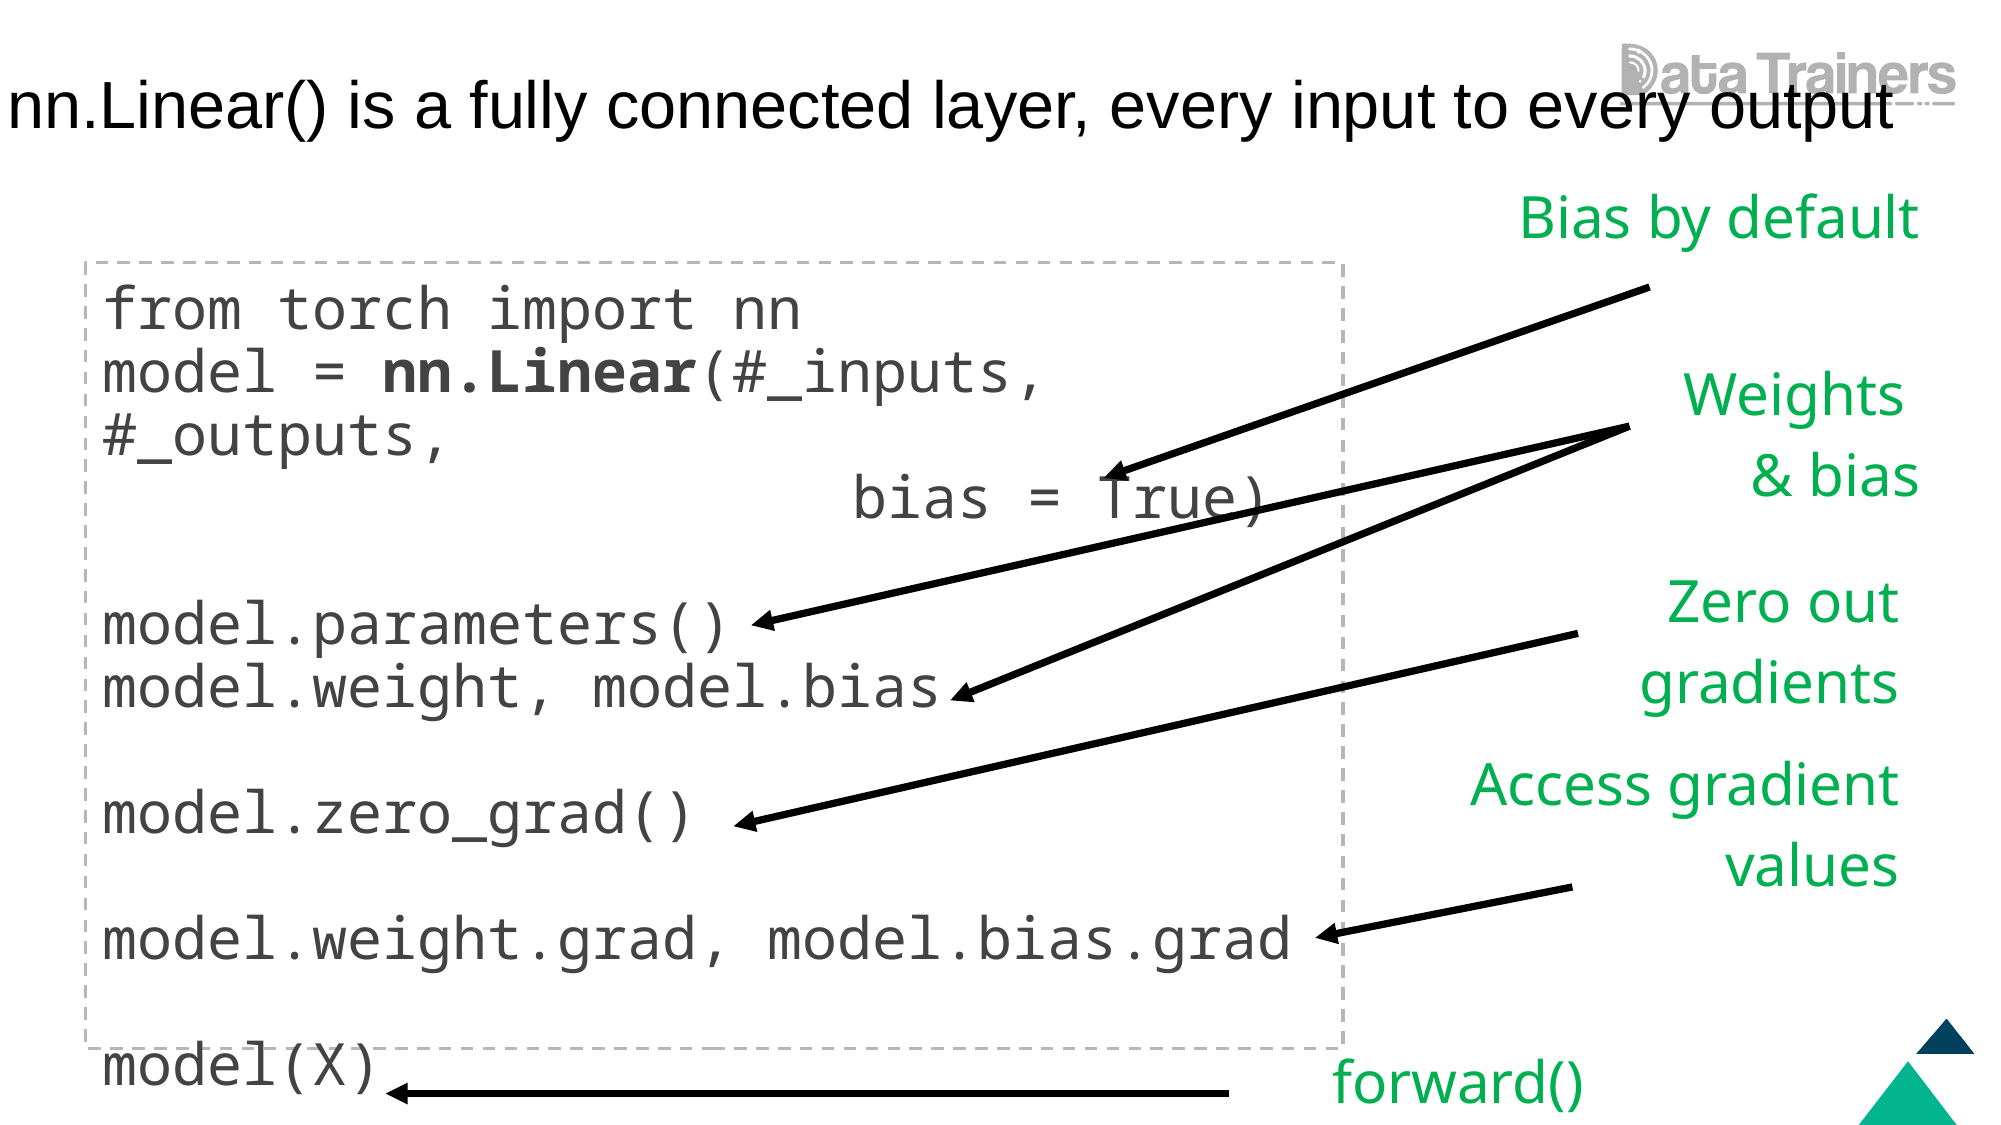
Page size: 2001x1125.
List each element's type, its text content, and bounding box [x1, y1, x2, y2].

text_box Access gradient values [1420, 729, 1907, 905]
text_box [85, 262, 1344, 1125]
title nn.Linear() is a fully connected layer, every input to every output [0, 0, 2000, 218]
text_box Bias by default [1357, 162, 1928, 259]
text_box Zero out gradients [1420, 546, 1907, 723]
text_box Weights & bias [1637, 339, 1928, 516]
text_box forward() [1344, 1027, 1592, 1123]
